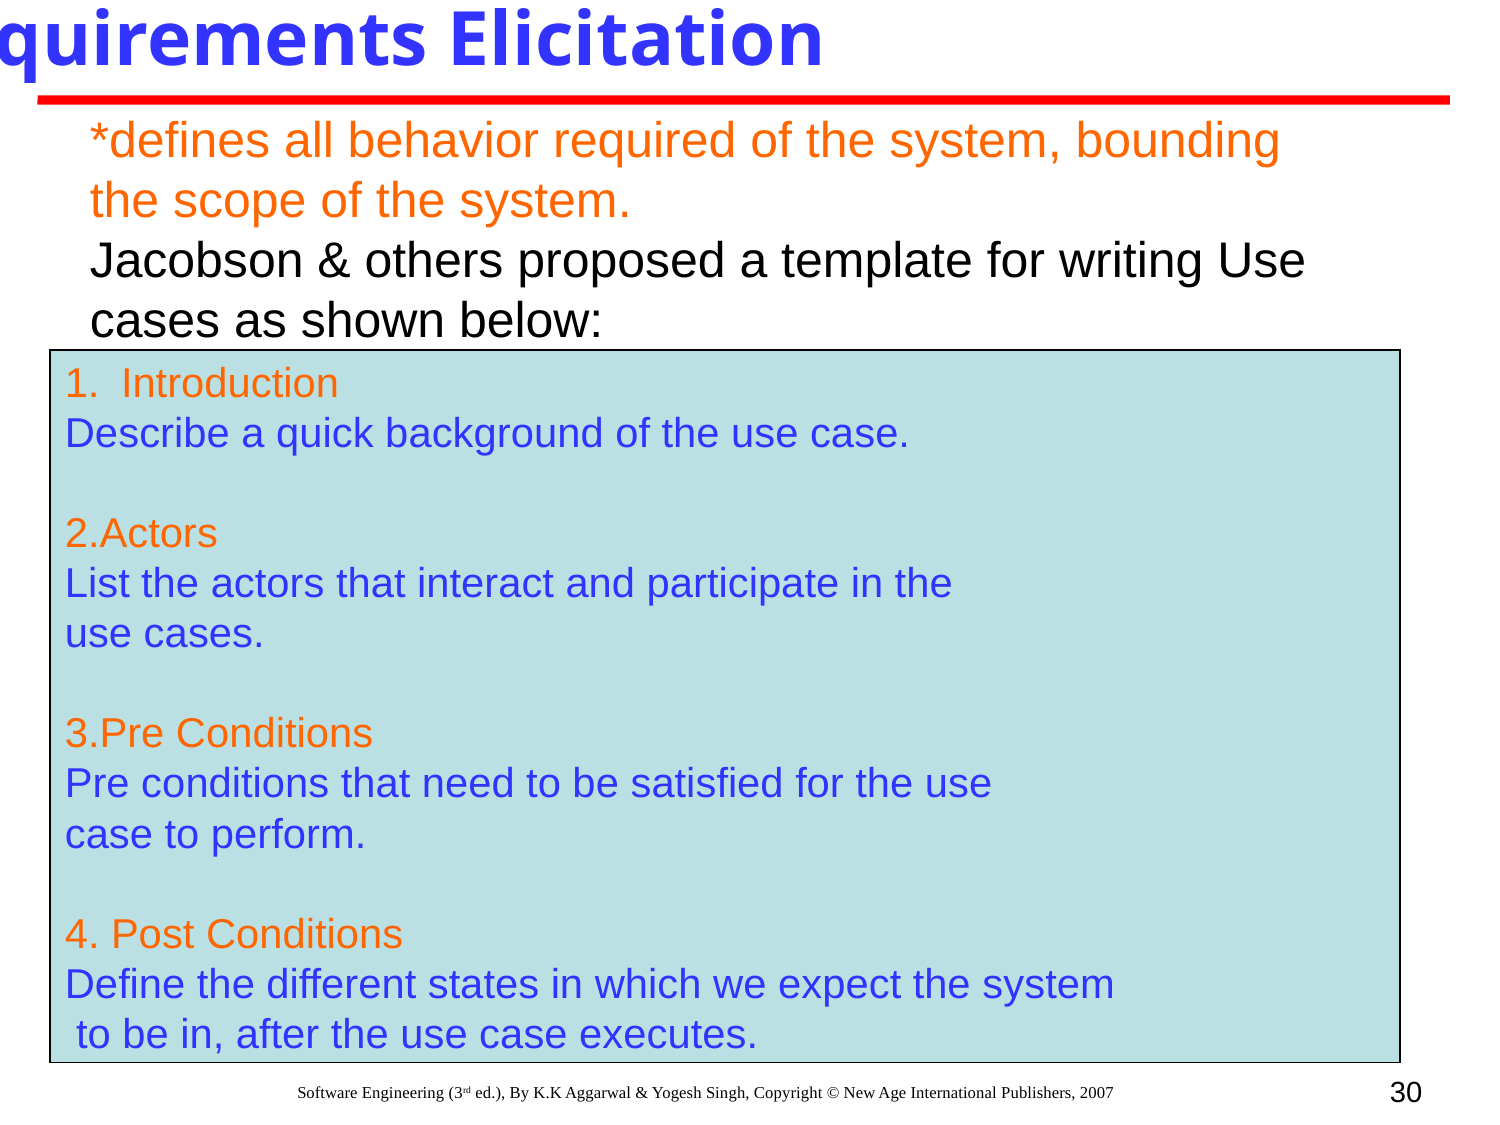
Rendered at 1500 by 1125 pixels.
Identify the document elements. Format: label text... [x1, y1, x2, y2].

text_box *defines all behavior required of the system, bounding the scope of the system. Jacobson & others proposed a template for writing Use cases as shown below: [74, 99, 1350, 350]
slide_number 30 [1087, 1065, 1438, 1116]
text_box Introduction Describe a quick background of the use case. 2.Actors List the actors that interact and participate in the use cases. 3.Pre Conditions Pre conditions that need to be satisfied for the use case to perform. 4. Post Conditions Define the different states in which we expect the system to be in, after the use case executes. [49, 350, 1400, 1063]
text_box Requirements Elicitation [0, 0, 842, 88]
